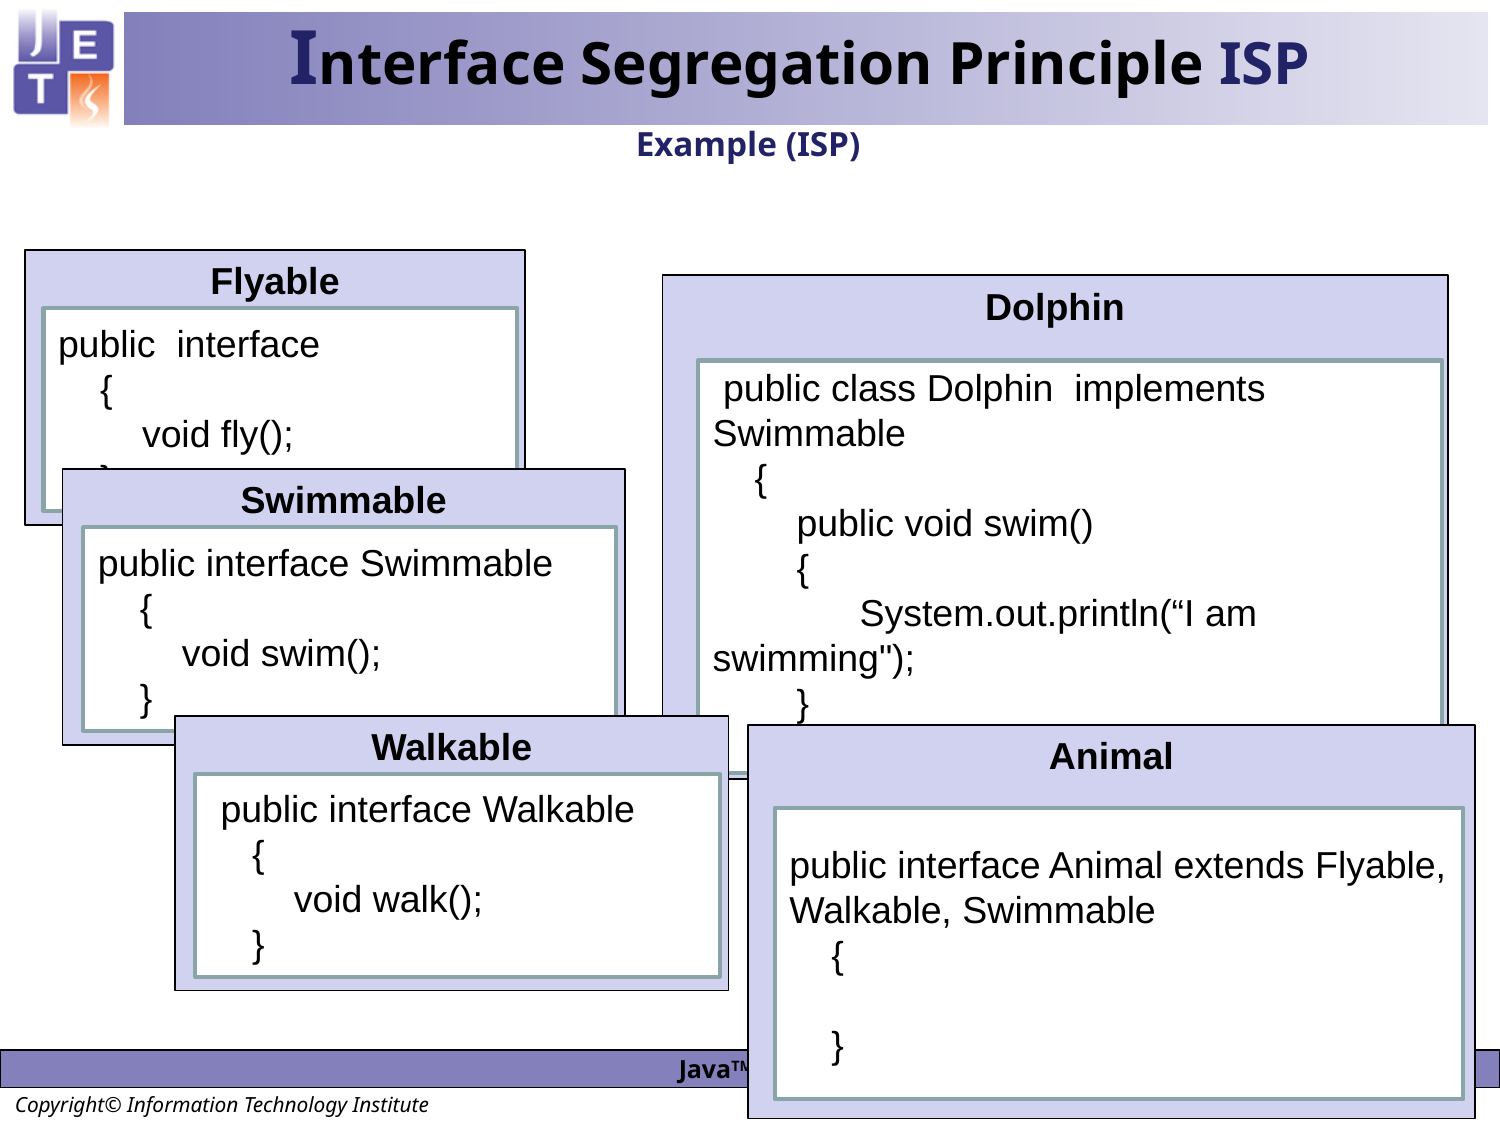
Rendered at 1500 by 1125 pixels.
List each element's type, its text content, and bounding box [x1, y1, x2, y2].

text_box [662, 274, 1449, 780]
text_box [62, 468, 626, 746]
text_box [747, 724, 1476, 1119]
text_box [24, 249, 526, 526]
title Interface Segregation Principle ISP [124, 24, 1476, 126]
text_box Example (ISP) [517, 124, 980, 162]
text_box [174, 715, 729, 991]
picture [4, 4, 120, 133]
